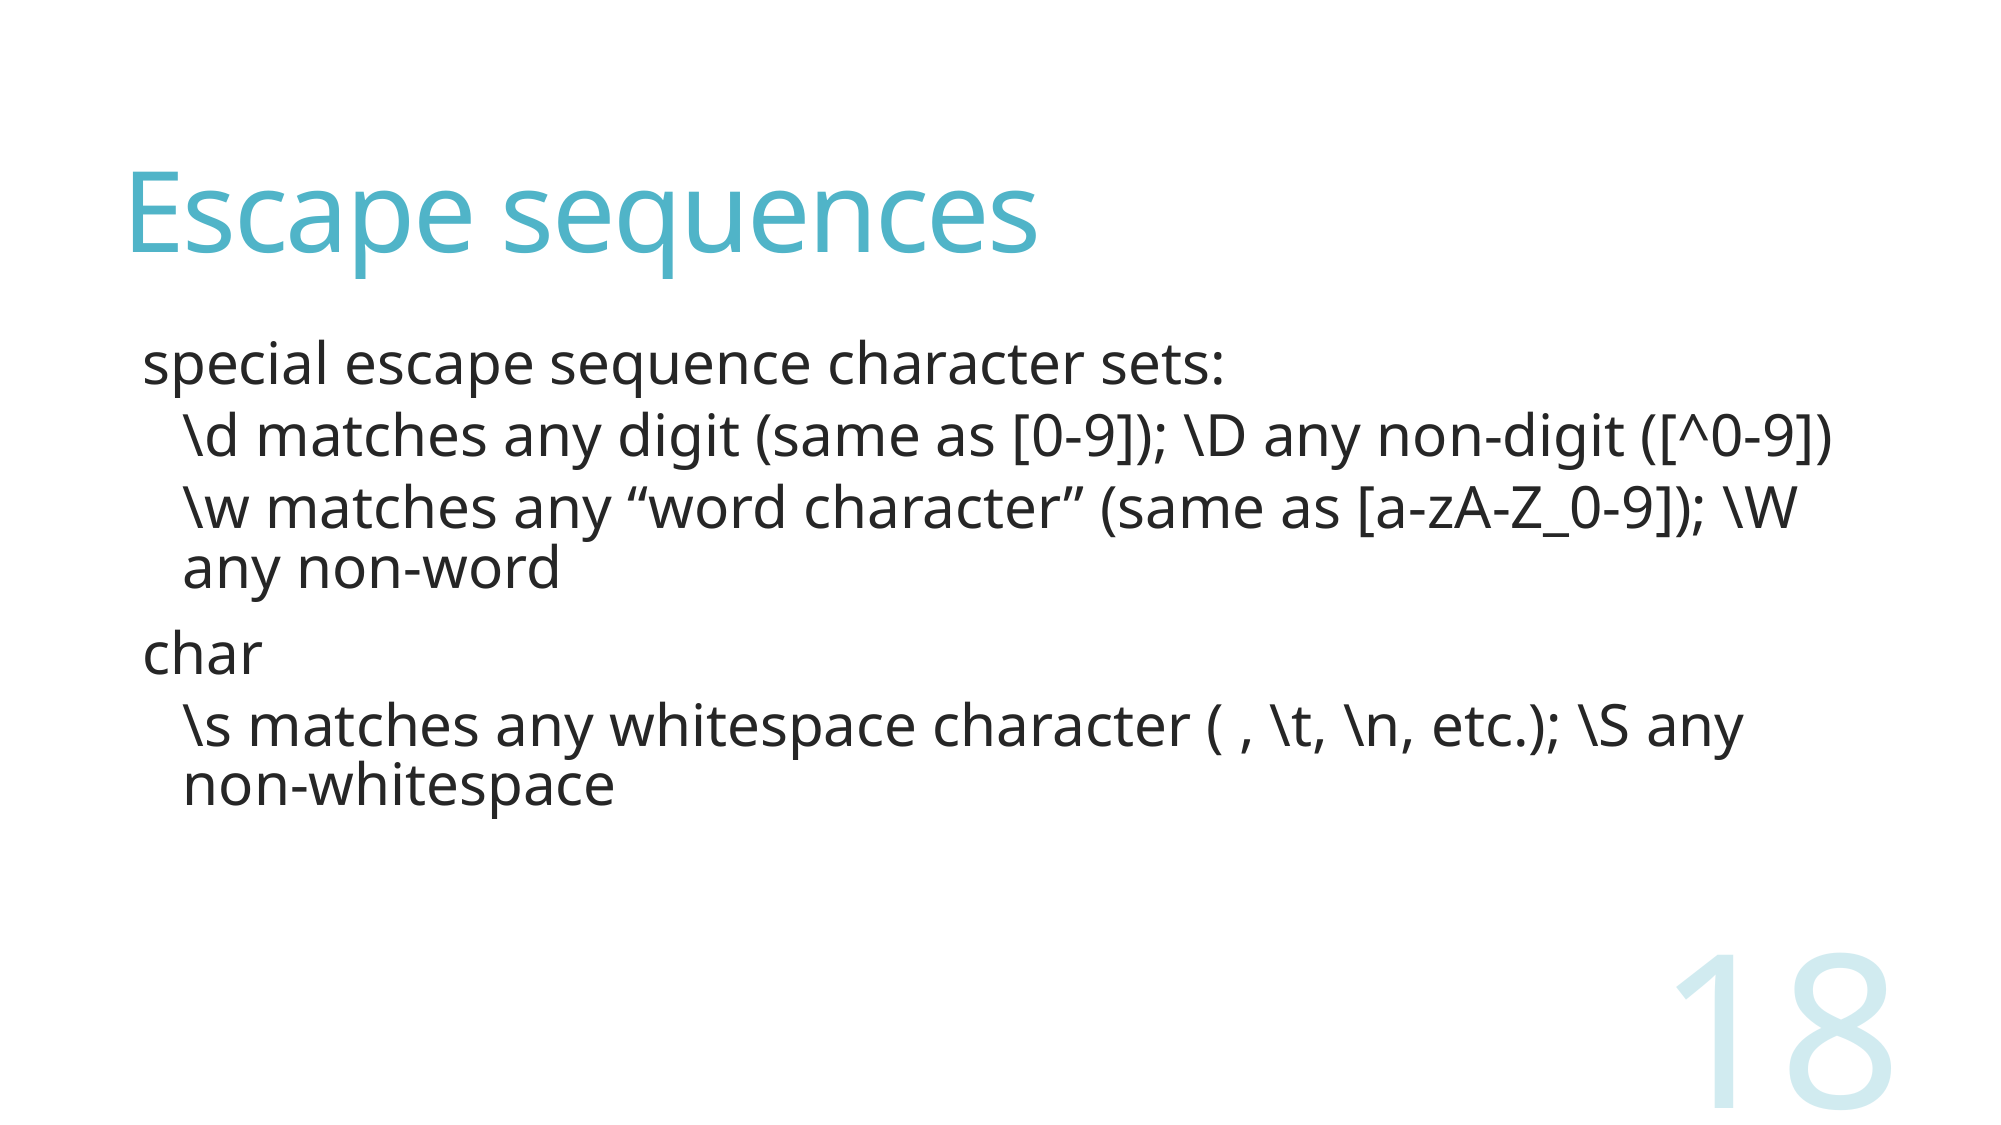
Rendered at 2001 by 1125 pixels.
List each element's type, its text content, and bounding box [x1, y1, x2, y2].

slide_number 18 [1437, 963, 1918, 1125]
list special escape sequence character sets: \d matches any digit (same as [0-9]); \D any non-digit ([^0-9]) \w matches any “word character” (same as [a-zA-Z_0-9]); \W any non-word char \s matches any whitespace character ( , \t, \n, etc.); \S any non-whitespace [111, 329, 1876, 948]
title Escape sequences [107, 81, 1875, 354]
